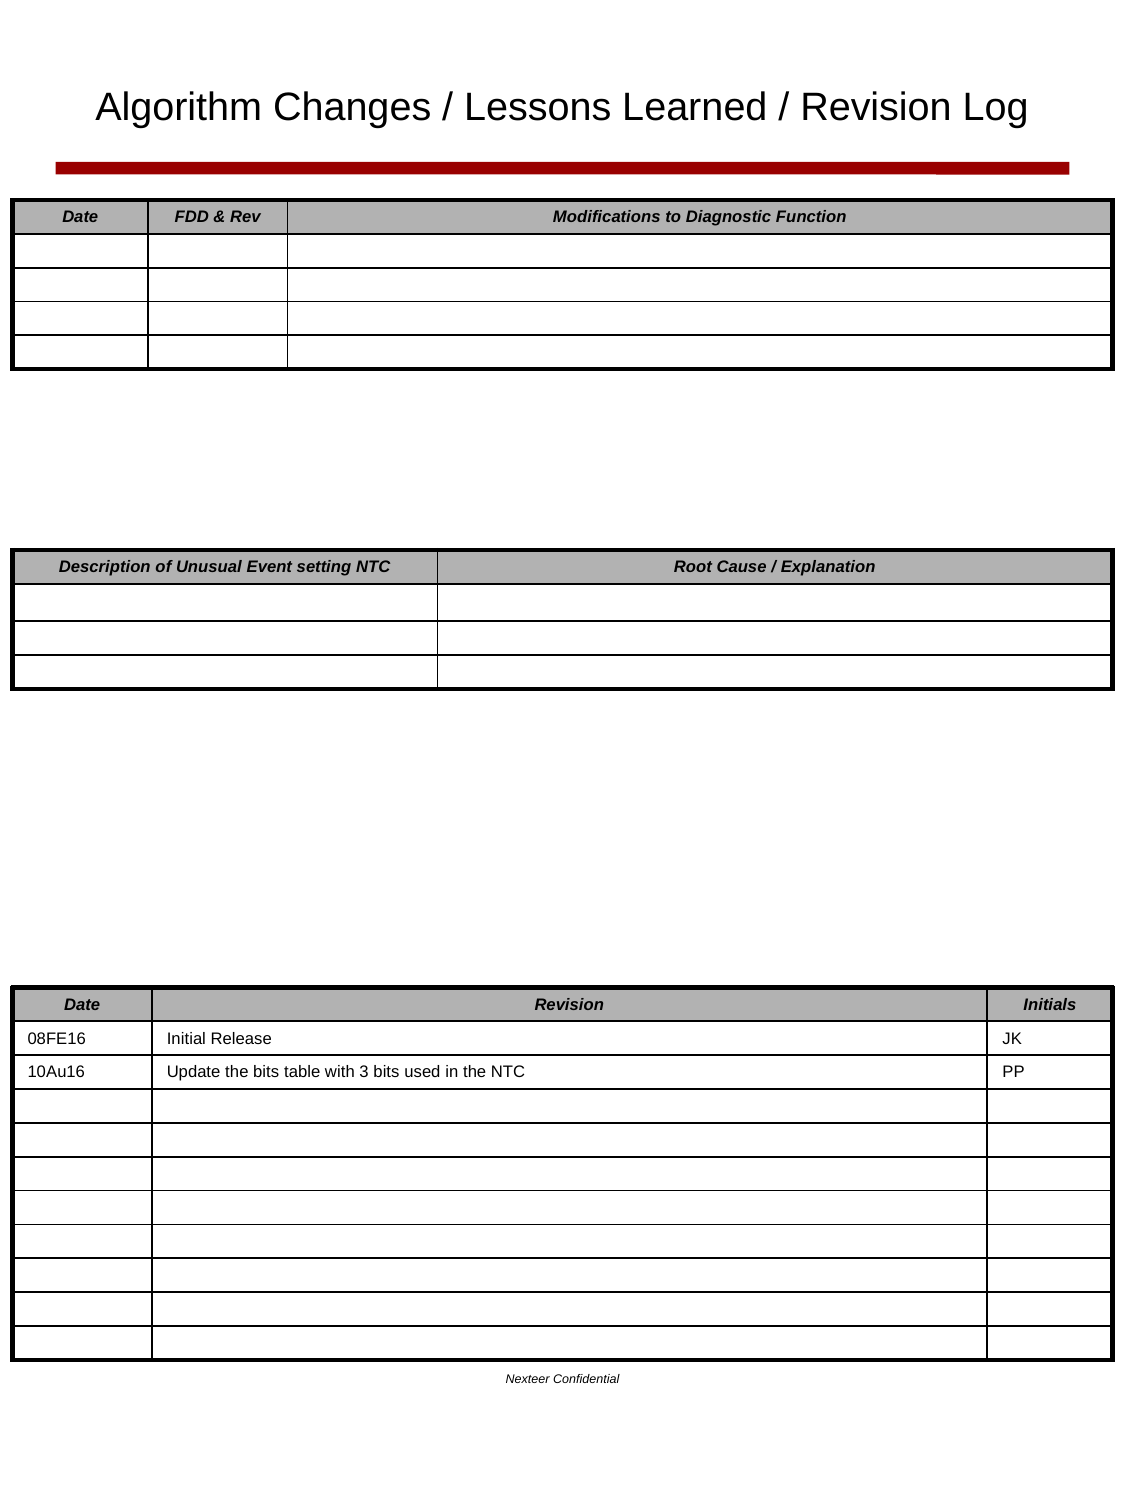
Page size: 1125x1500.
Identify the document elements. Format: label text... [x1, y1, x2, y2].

table_header Revision [153, 990, 986, 1020]
table_cell [288, 235, 1110, 267]
table_cell [153, 1259, 986, 1291]
table_cell [153, 1293, 986, 1325]
table_cell [988, 1124, 1110, 1156]
table_cell PP [988, 1056, 1110, 1088]
table_cell [988, 1191, 1110, 1224]
table_cell [15, 585, 437, 620]
table_cell [15, 1191, 151, 1224]
table_header Root Cause / Explanation [438, 552, 1110, 583]
table_cell [988, 1327, 1110, 1358]
table_cell [153, 1124, 986, 1156]
table_cell [15, 1293, 151, 1325]
table_header Initials [988, 990, 1110, 1020]
table_cell [988, 1090, 1110, 1122]
table_cell [988, 1225, 1110, 1257]
table_cell [438, 585, 1110, 620]
table_cell [15, 1259, 151, 1291]
table_cell [288, 336, 1110, 367]
table_cell JK [988, 1022, 1110, 1054]
table_cell [15, 235, 147, 267]
table_cell [438, 622, 1110, 654]
table_cell [15, 1327, 151, 1358]
table_cell [15, 1158, 151, 1190]
table_cell [988, 1259, 1110, 1291]
table_cell [15, 336, 147, 367]
table_cell [288, 302, 1110, 334]
table_cell [15, 1225, 151, 1257]
table_cell [15, 269, 147, 301]
table_cell 08FE16 [15, 1022, 151, 1054]
table_cell [15, 656, 437, 687]
table_cell 10Au16 [15, 1056, 151, 1088]
table_cell [153, 1191, 986, 1224]
table_cell [988, 1158, 1110, 1190]
title Algorithm Changes / Lessons Learned / Revision Log [56, 59, 1069, 150]
table_cell [149, 269, 287, 301]
table_header Date [15, 990, 151, 1020]
table_cell [15, 1124, 151, 1156]
footer Nexteer Confidential [384, 1365, 741, 1471]
table_header FDD & Rev [149, 202, 287, 233]
table_cell [149, 302, 287, 334]
table_cell [153, 1327, 986, 1358]
table_cell [288, 269, 1110, 301]
table_cell [15, 622, 437, 654]
table_cell [15, 302, 147, 334]
table_cell [438, 656, 1110, 687]
table_cell [153, 1090, 986, 1122]
table_cell Update the bits table with 3 bits used in the NTC [153, 1056, 986, 1088]
table_cell [153, 1158, 986, 1190]
table_header Description of Unusual Event setting NTC [15, 552, 437, 583]
table_cell [15, 1090, 151, 1122]
table_cell Initial Release [153, 1022, 986, 1054]
table_header Date [15, 202, 147, 233]
table_cell [153, 1225, 986, 1257]
table_cell [988, 1293, 1110, 1325]
table_cell [149, 235, 287, 267]
table_header Modifications to Diagnostic Function [288, 202, 1110, 233]
table_cell [149, 336, 287, 367]
